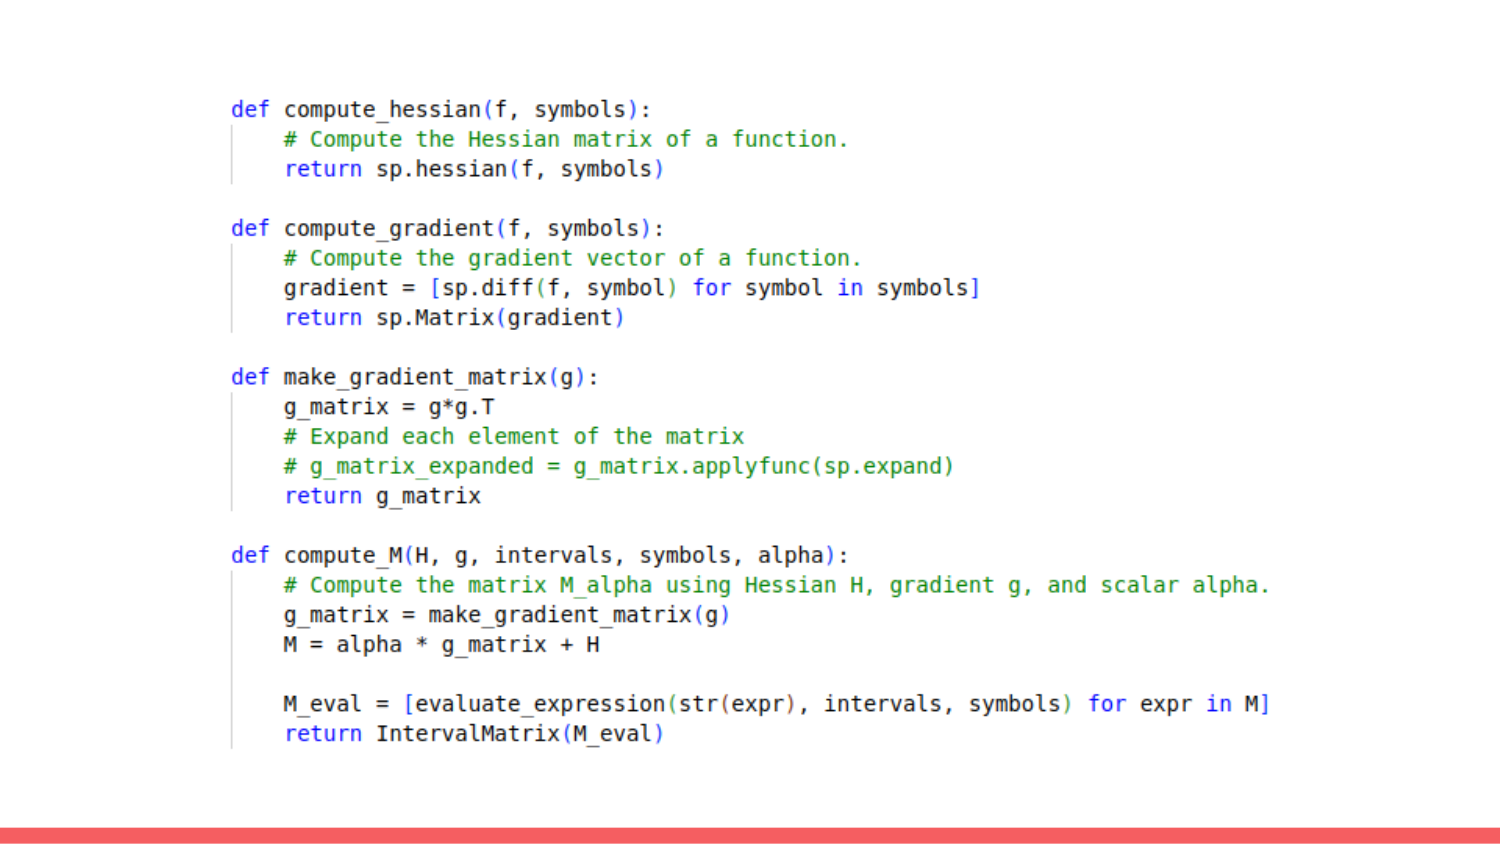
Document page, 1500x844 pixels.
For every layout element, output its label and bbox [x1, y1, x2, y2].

picture [213, 86, 1287, 758]
